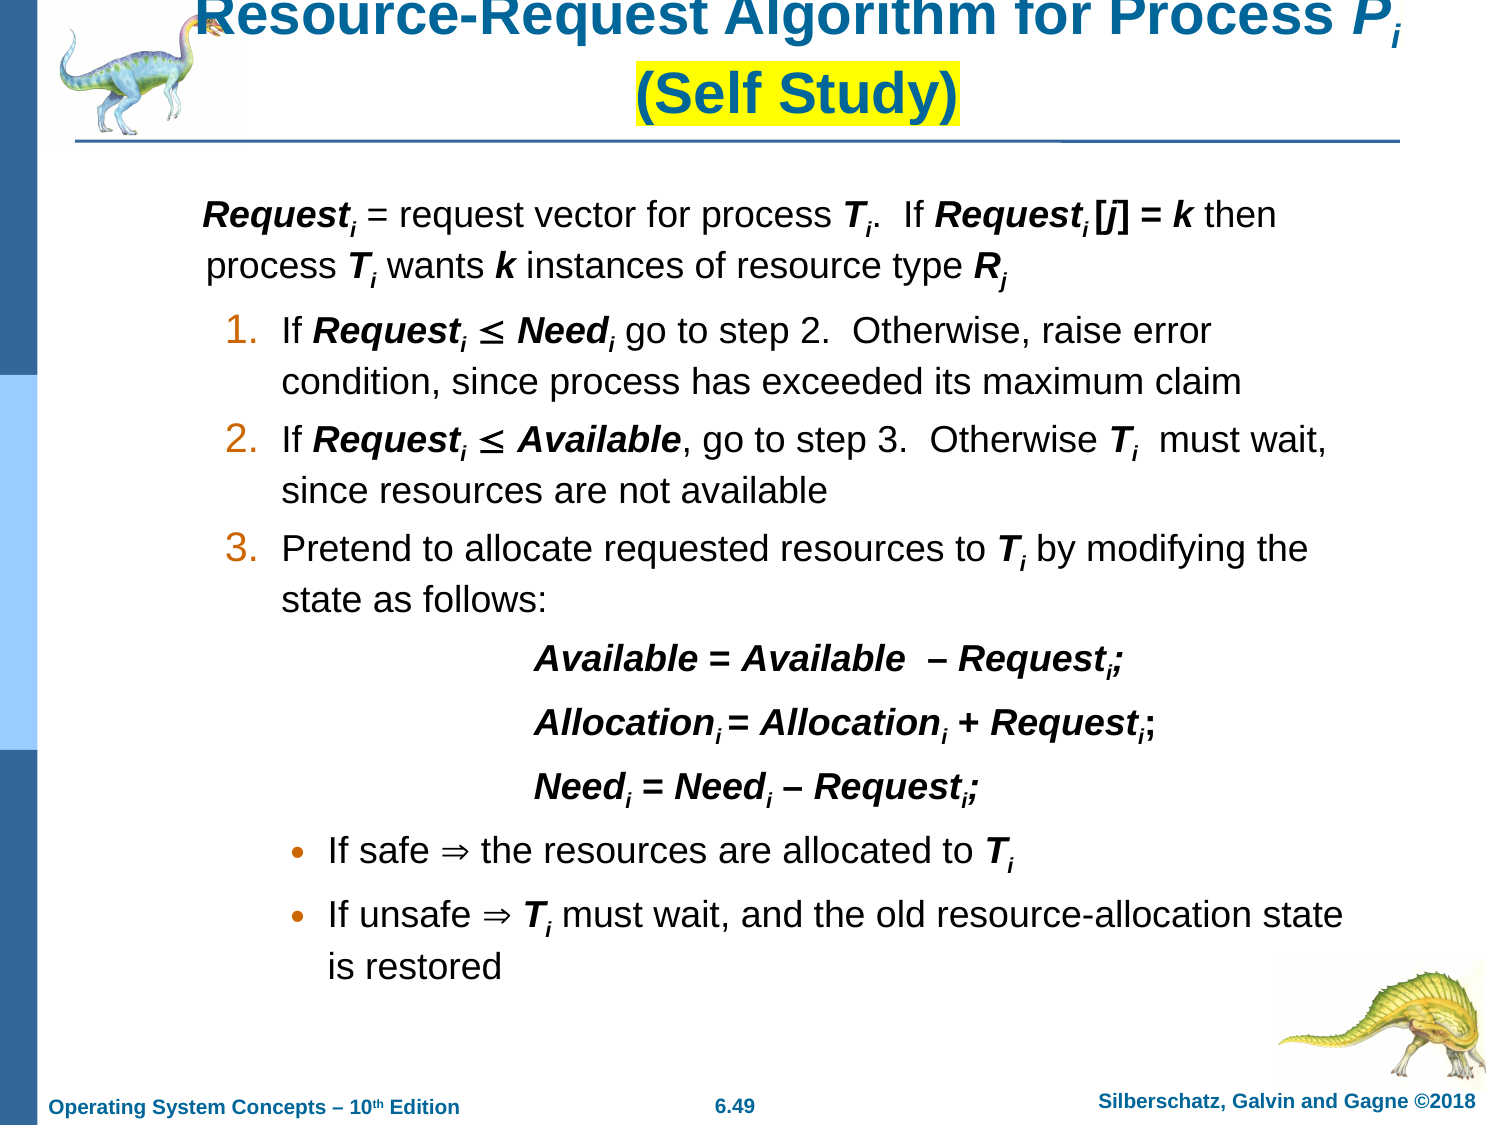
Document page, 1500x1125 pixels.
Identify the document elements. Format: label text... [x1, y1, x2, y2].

list Requesti = request vector for process Ti. If Requesti [j] = k then process Ti wants k instances of resource type Rj If Requesti  Needi go to step 2. Otherwise, raise error condition, since process has exceeded its maximum claim If Requesti  Available, go to step 3. Otherwise Ti must wait, since resources are not available Pretend to allocate requested resources to Ti by modifying the state as follows: Available = Available – Requesti; Allocationi = Allocationi + Requesti; Needi = Needi – Requesti; If safe  the resources are allocated to Ti If unsafe  Ti must wait, and the old resource-allocation state is restored [134, 182, 1389, 952]
title Resource-Request Algorithm for Process Pi (Self Study) [147, 57, 1448, 133]
picture [1275, 959, 1486, 1090]
picture [207, 0, 224, 12]
picture [46, 0, 243, 149]
